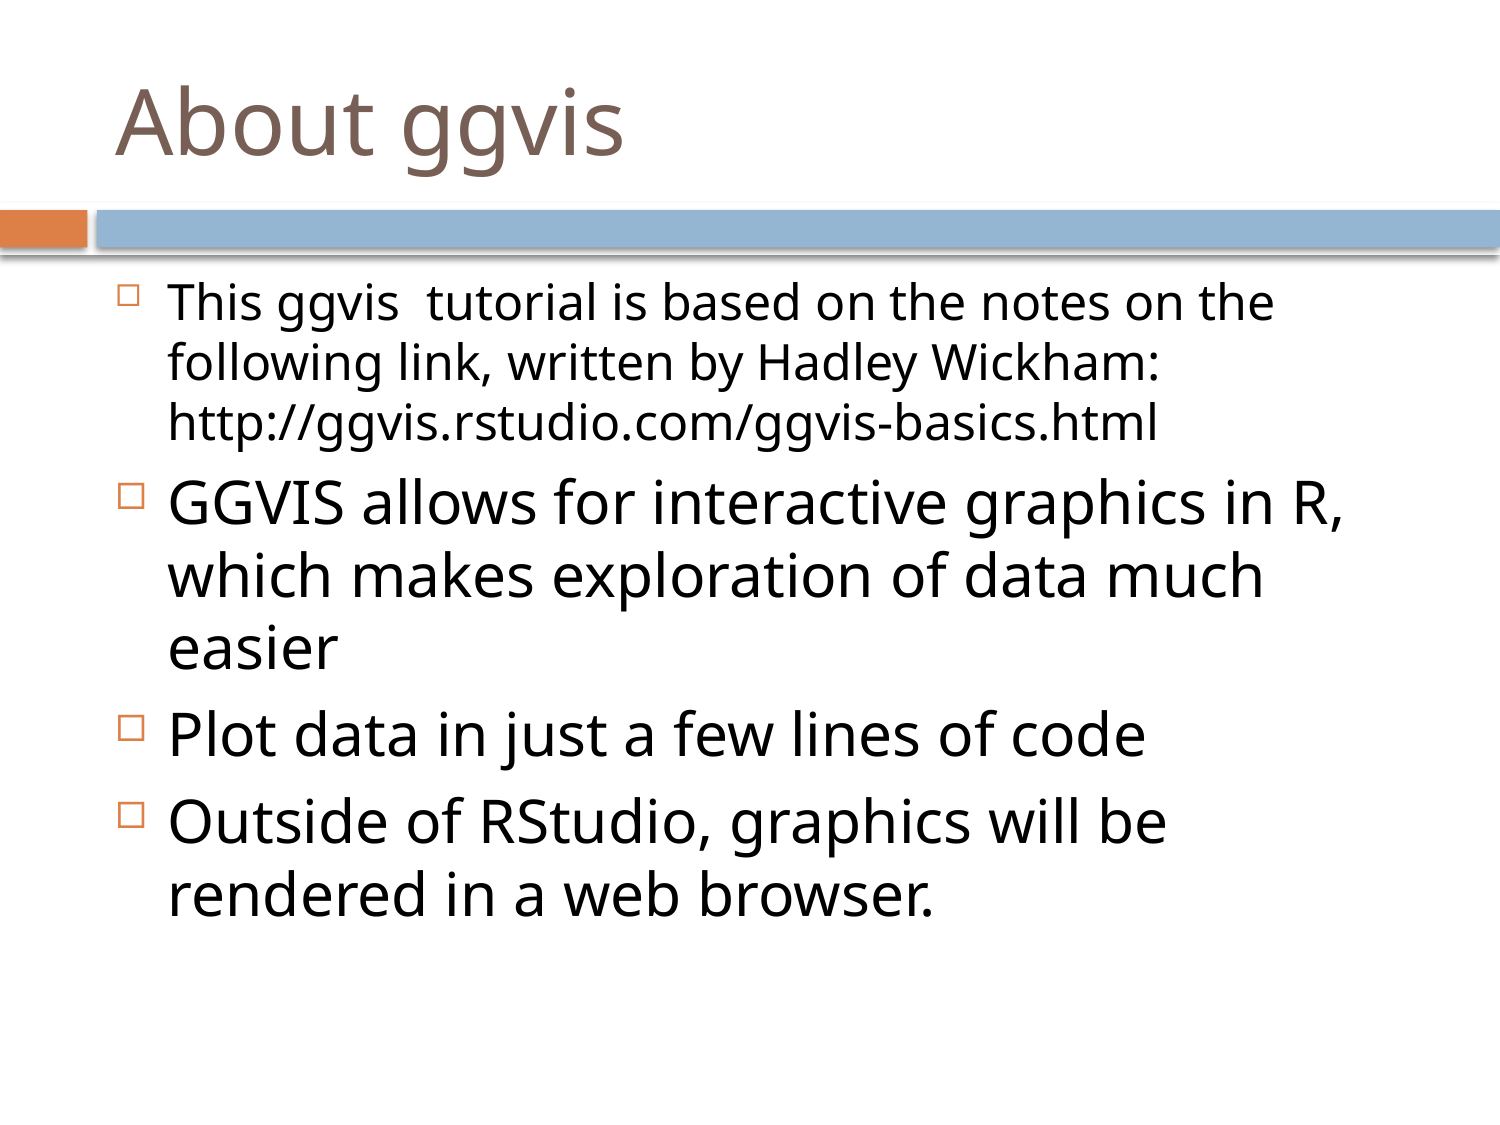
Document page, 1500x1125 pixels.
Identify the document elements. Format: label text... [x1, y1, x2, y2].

title About ggvis [100, 37, 1438, 200]
list This ggvis tutorial is based on the notes on the following link, written by Hadley Wickham: http://ggvis.rstudio.com/ggvis-basics.html GGVIS allows for interactive graphics in R, which makes exploration of data much easier Plot data in just a few lines of code Outside of RStudio, graphics will be rendered in a web browser. [100, 262, 1438, 1000]
